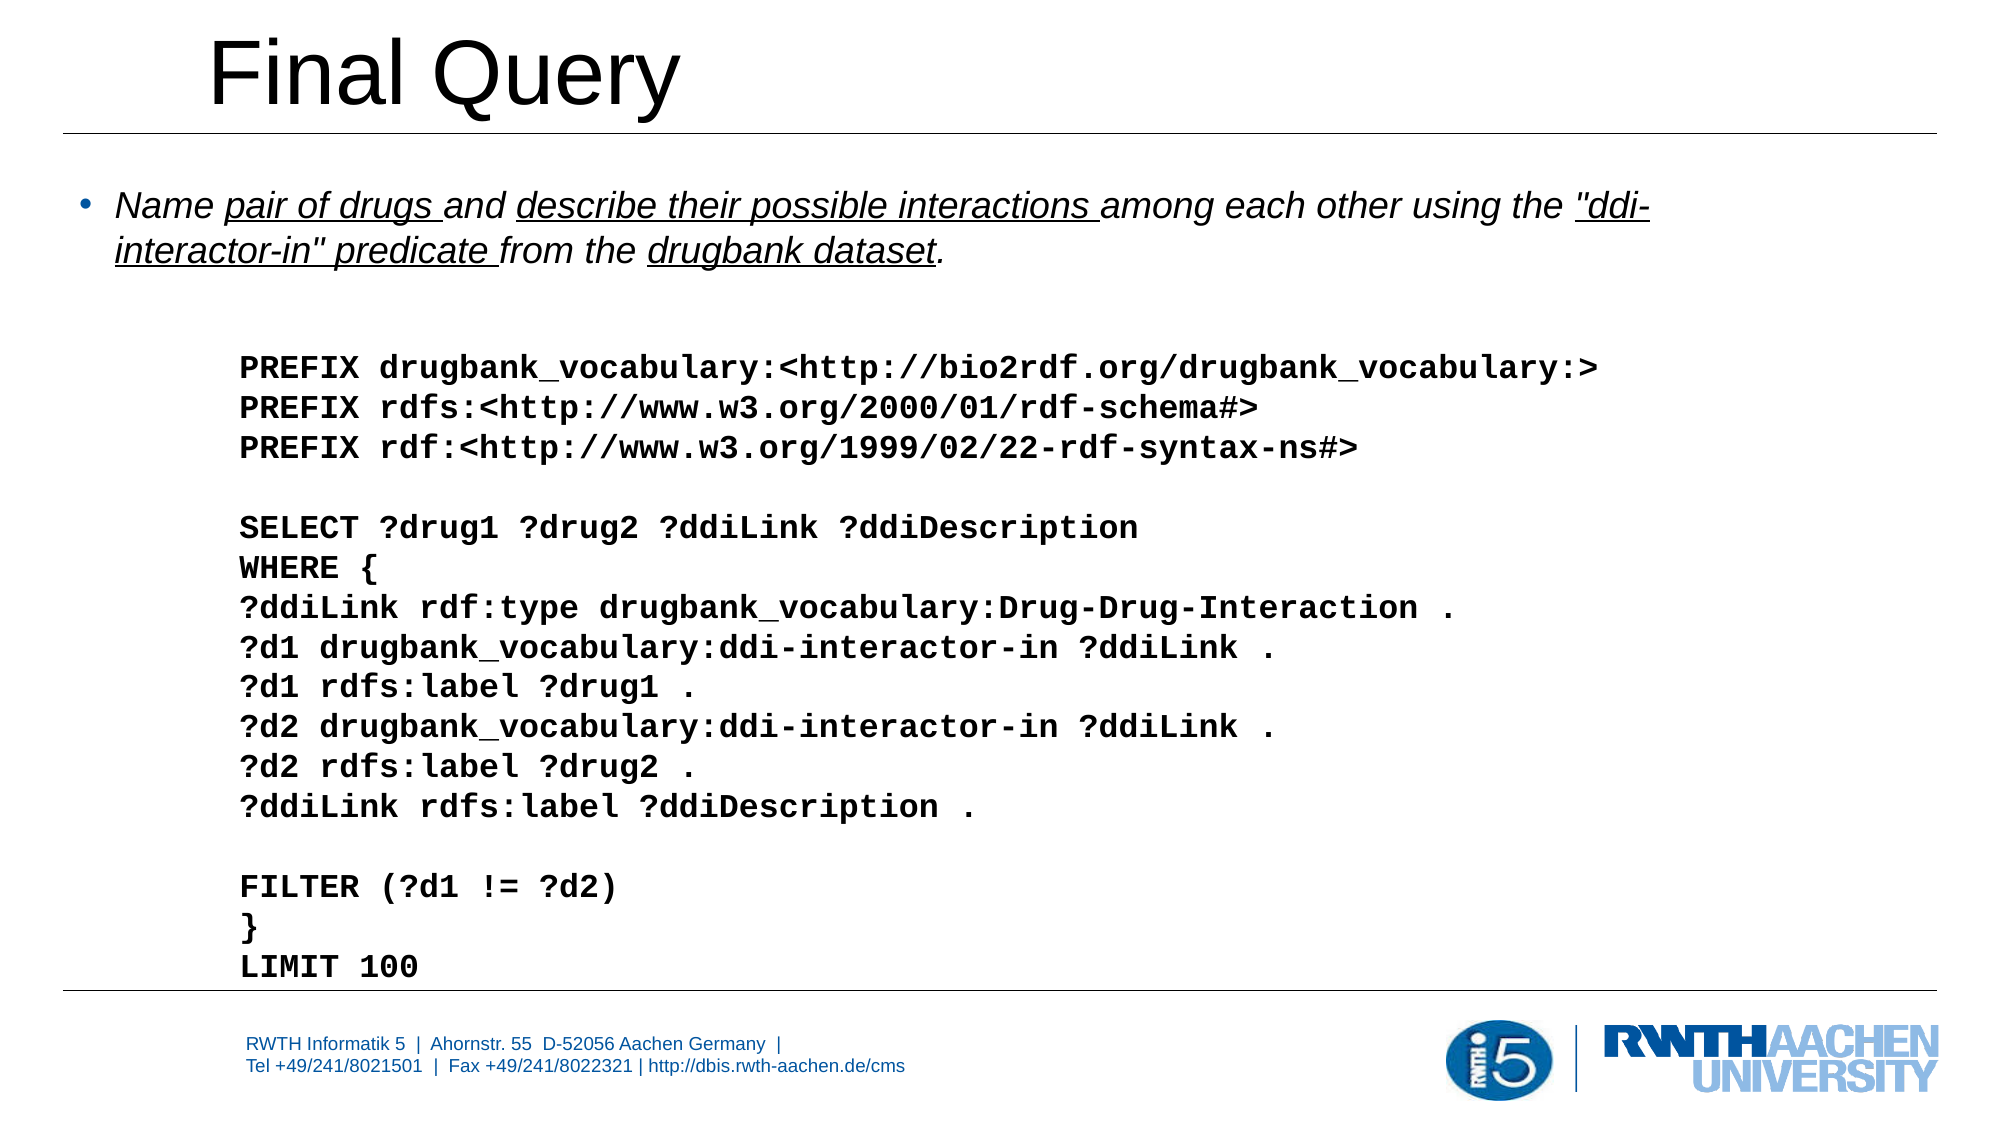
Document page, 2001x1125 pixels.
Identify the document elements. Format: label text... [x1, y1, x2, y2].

picture [1560, 992, 1966, 1125]
list Name pair of drugs and describe their possible interactions among each other using the "ddi-interactor-in" predicate from the drugbank dataset. [64, 173, 1790, 888]
text_box PREFIX drugbank_vocabulary:<http://bio2rdf.org/drugbank_vocabulary:> PREFIX rdfs:<http://www.w3.org/2000/01/rdf-schema#> PREFIX rdf:<http://www.w3.org/1999/02/22-rdf-syntax-ns#> SELECT ?drug1 ?drug2 ?ddiLink ?ddiDescription WHERE { ?ddiLink rdf:type drugbank_vocabulary:Drug-Drug-Interaction . ?d1 drugbank_vocabulary:ddi-interactor-in ?ddiLink . ?d1 rdfs:label ?drug1 . ?d2 drugbank_vocabulary:ddi-interactor-in ?ddiLink . ?d2 rdfs:label ?drug2 . ?ddiLink rdfs:label ?ddiDescription . FILTER (?d1 != ?d2) } LIMIT 100 [224, 337, 2000, 992]
title Final Query [193, 17, 1919, 206]
picture [1446, 1020, 1554, 1101]
